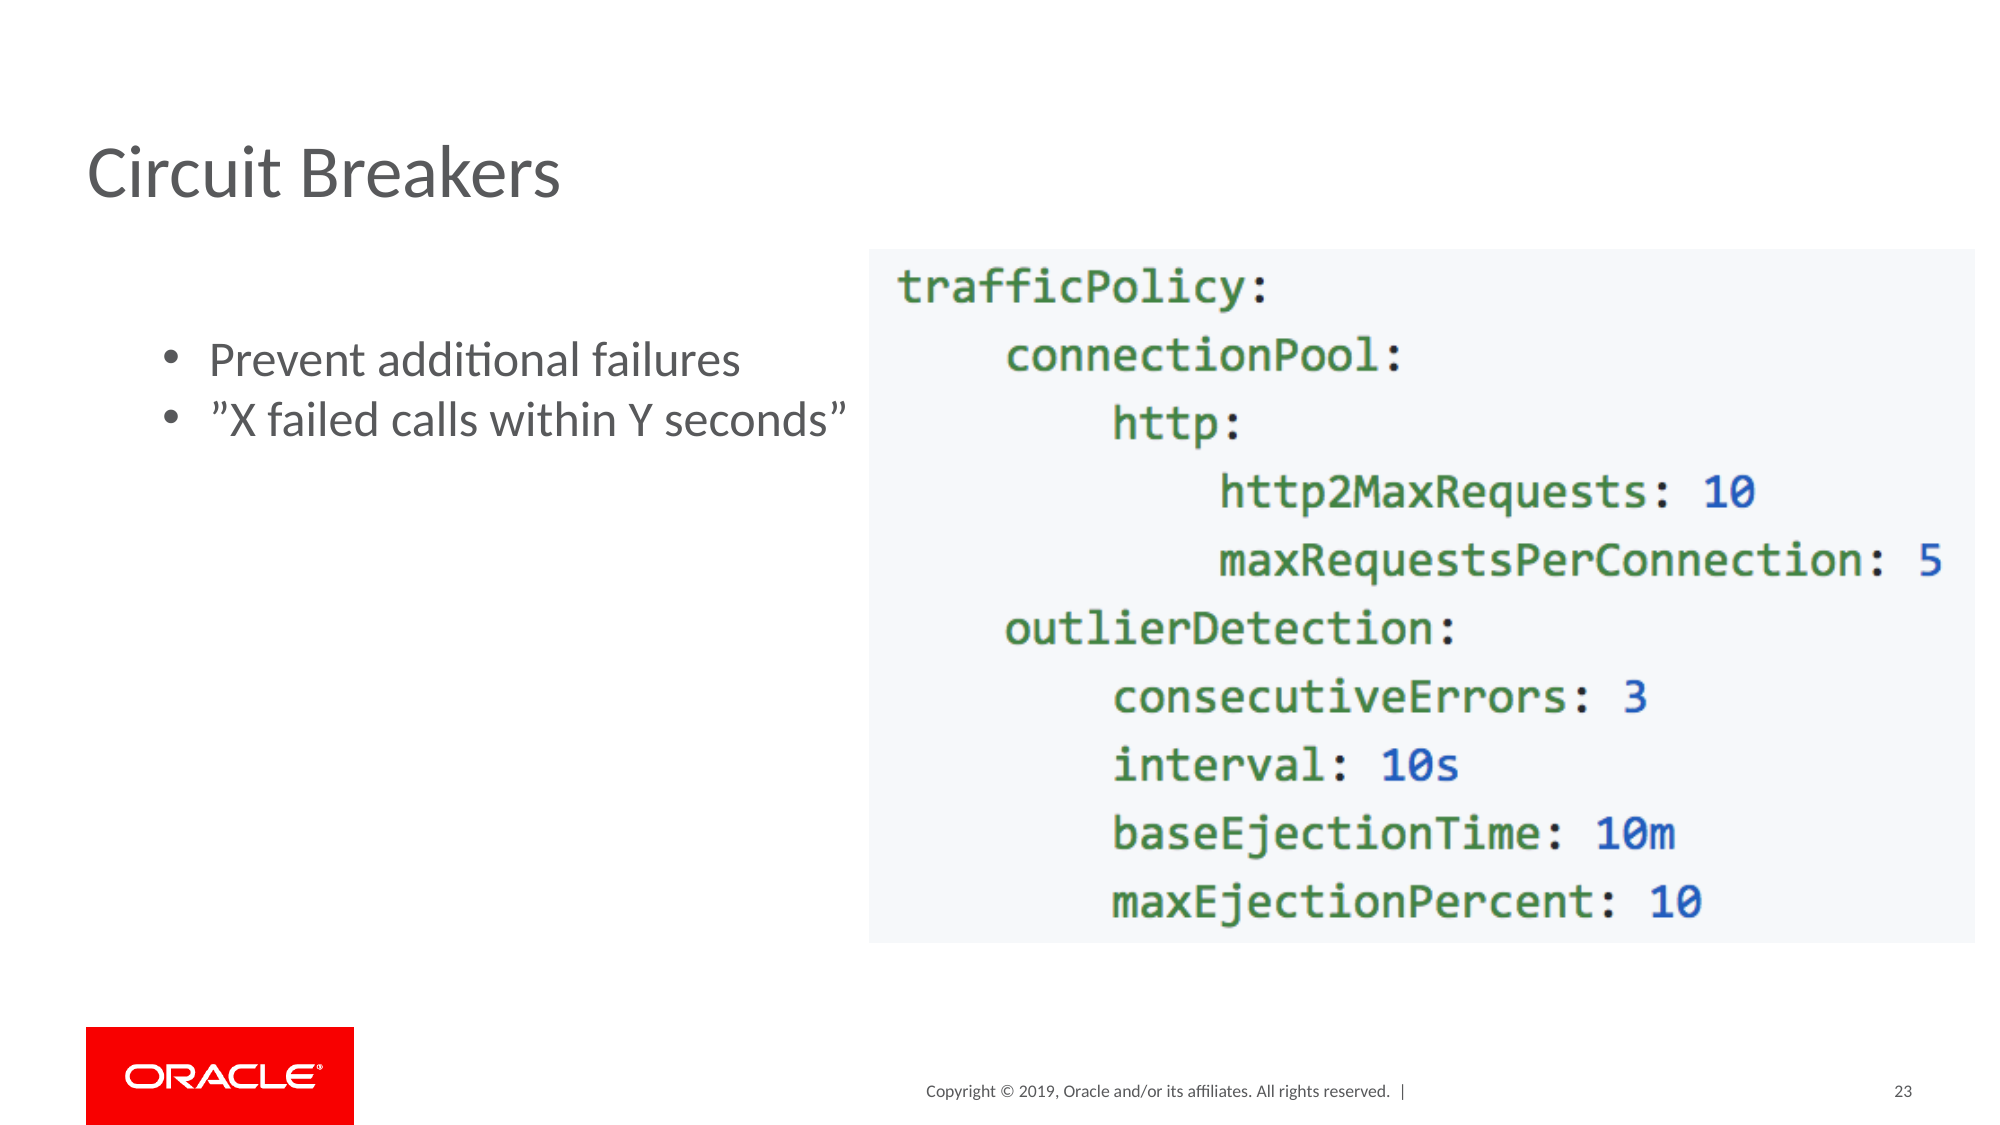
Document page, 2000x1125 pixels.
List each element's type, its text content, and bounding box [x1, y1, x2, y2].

slide_number 23 [1857, 1075, 1913, 1106]
picture [869, 249, 1976, 943]
text_box Prevent additional failures ”X failed calls within Y seconds” [87, 326, 864, 941]
picture [86, 1027, 354, 1125]
title Circuit Breakers [87, 66, 1913, 213]
